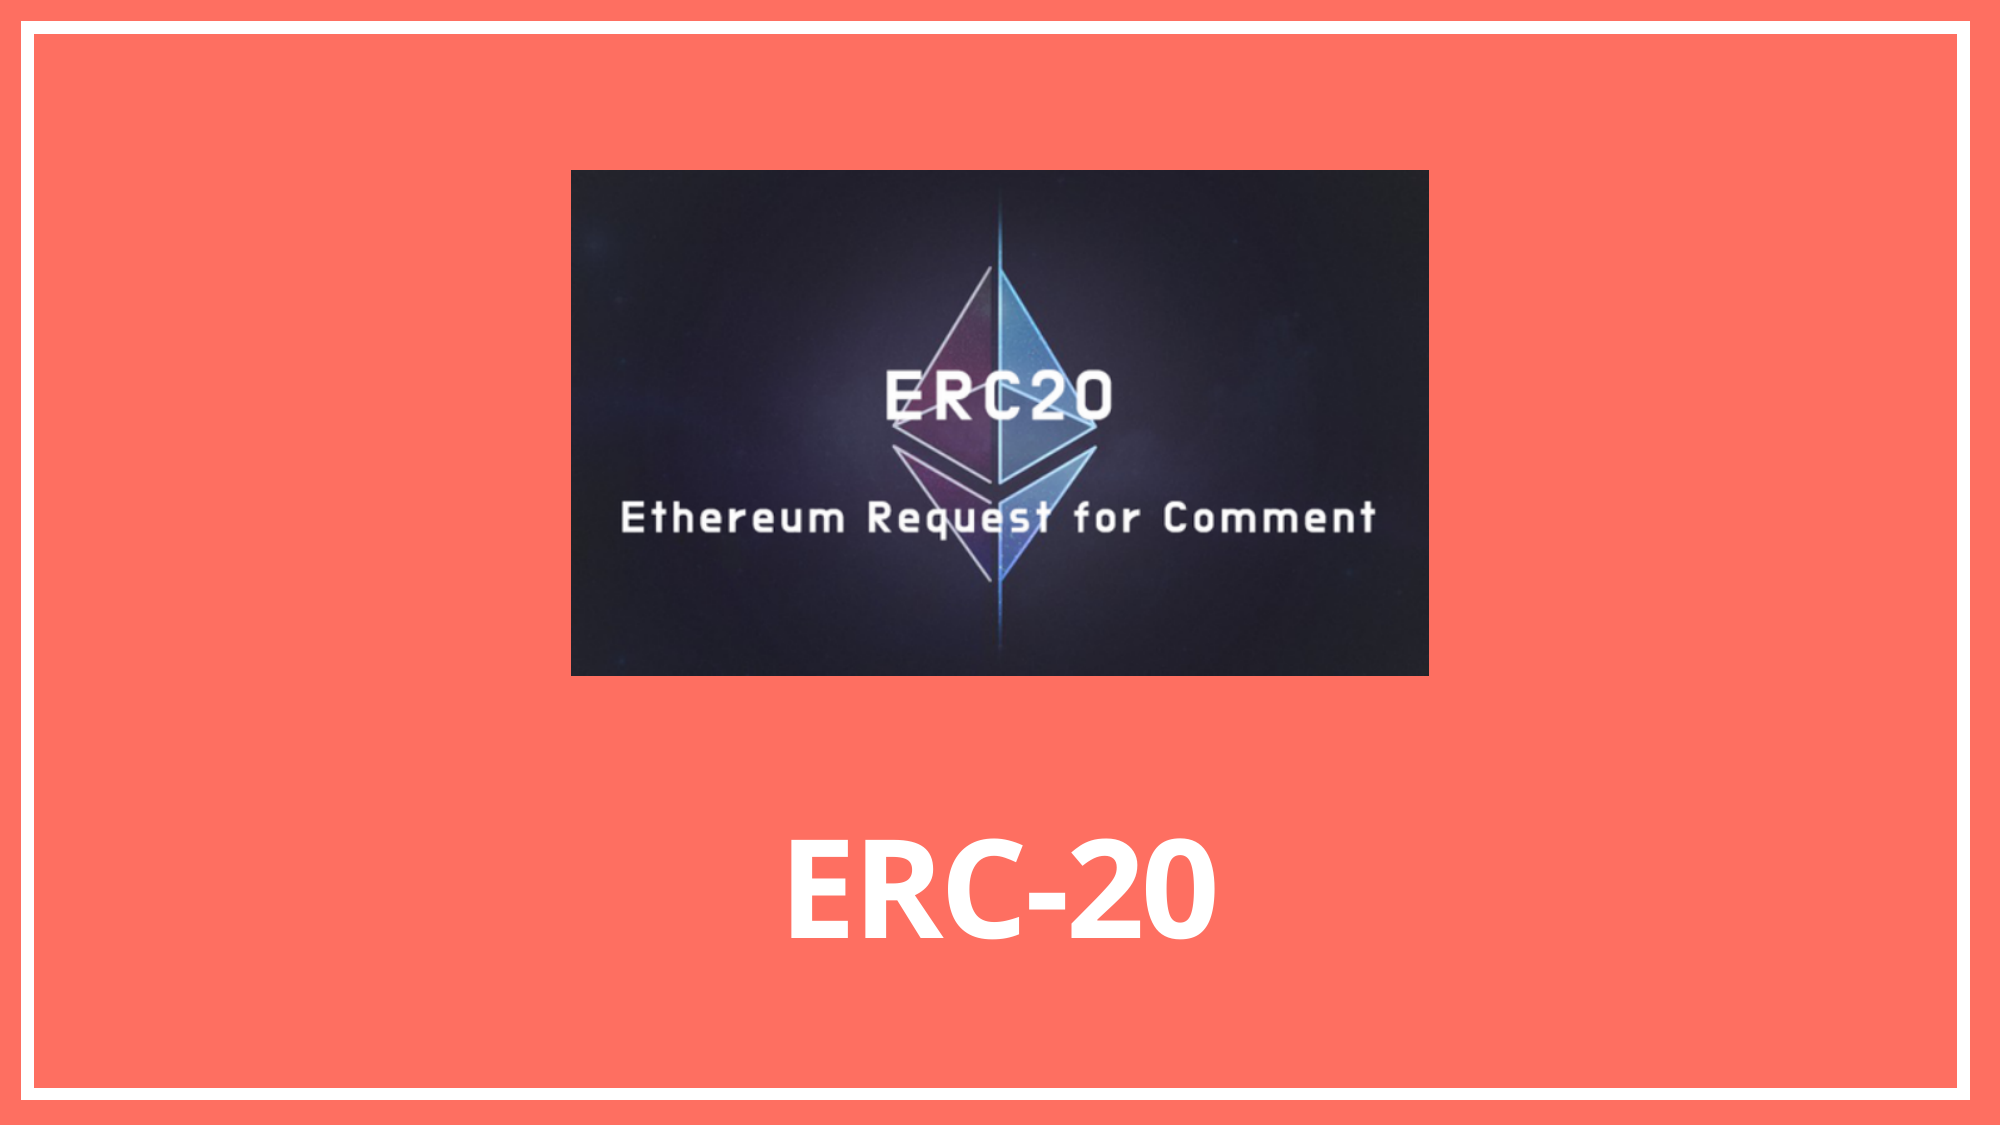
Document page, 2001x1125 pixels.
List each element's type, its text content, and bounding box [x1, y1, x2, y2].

text_box [26, 26, 1965, 1095]
text_box ERC-20 [278, 793, 1722, 974]
picture [571, 170, 1429, 676]
